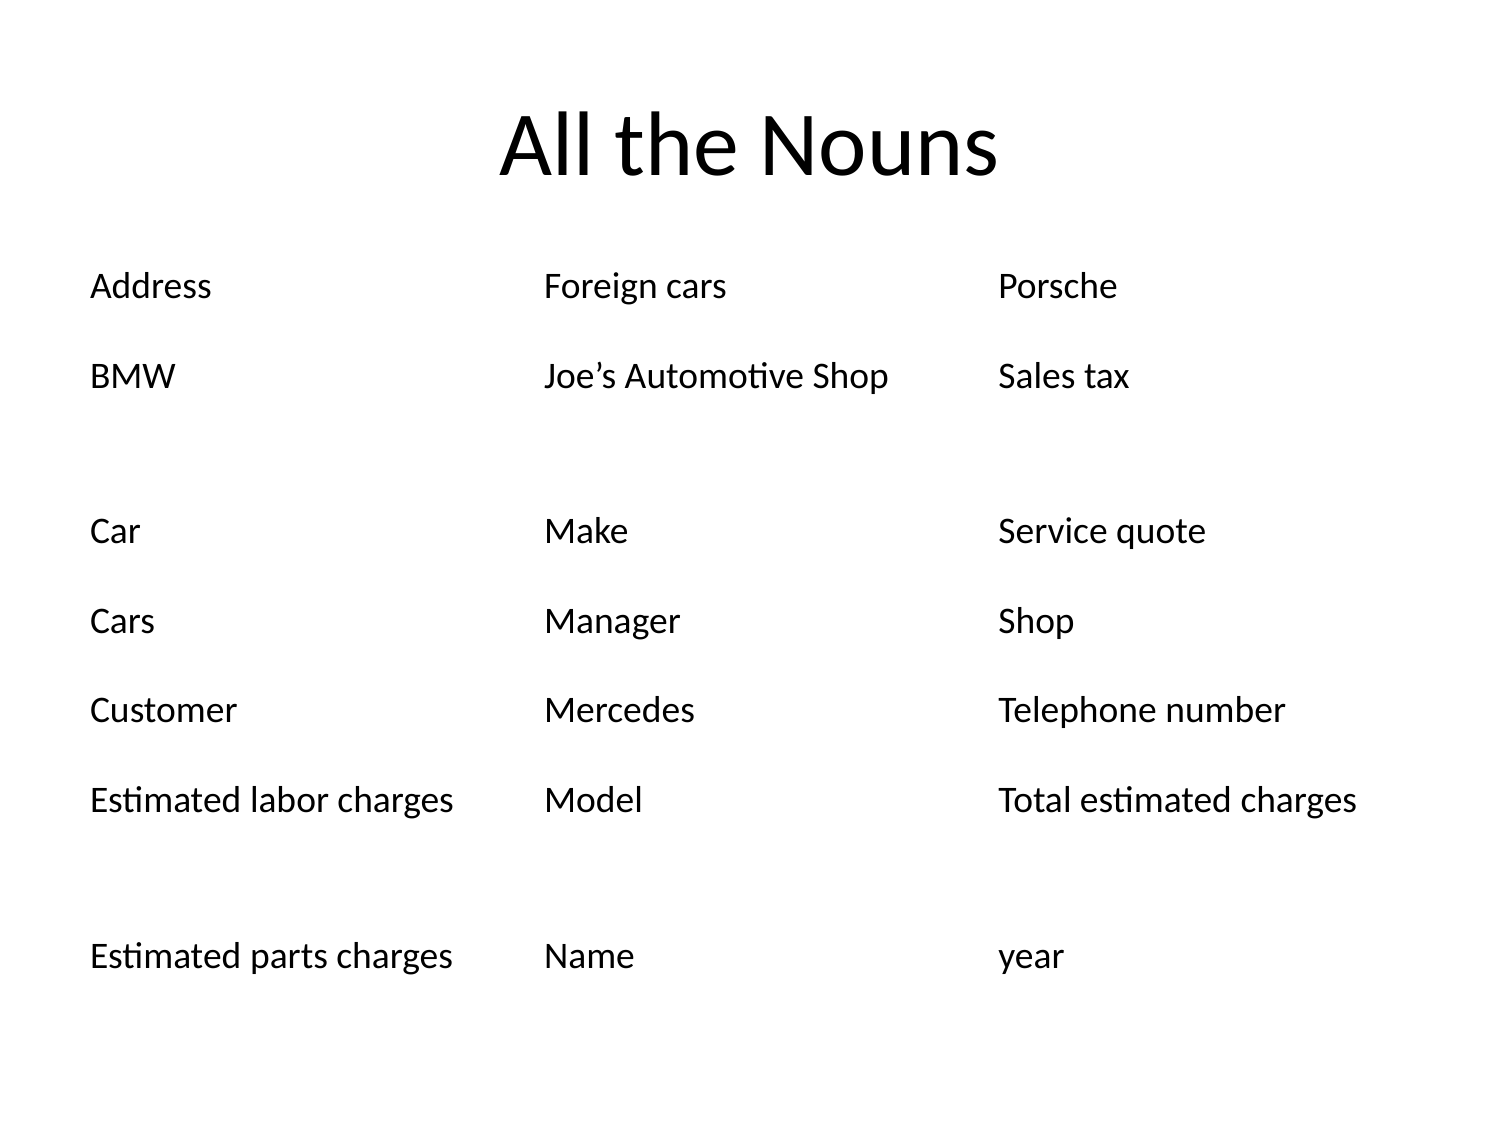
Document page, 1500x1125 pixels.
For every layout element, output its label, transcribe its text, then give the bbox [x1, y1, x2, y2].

table_cell Shop [983, 597, 1437, 687]
table_cell Mercedes [529, 687, 983, 777]
table_cell Estimated parts charges [75, 932, 529, 1087]
table_cell Total estimated charges [983, 777, 1437, 932]
table_cell Car [75, 508, 529, 597]
table_cell Sales tax [983, 352, 1437, 508]
table_cell Estimated labor charges [75, 777, 529, 932]
table_cell Joe’s Automotive Shop [529, 352, 983, 508]
table_cell year [983, 932, 1437, 1087]
table_cell Name [529, 932, 983, 1087]
table_header Foreign cars [529, 262, 983, 352]
table_cell Customer [75, 687, 529, 777]
title All the Nouns [75, 45, 1425, 233]
table_header Address [75, 262, 529, 352]
table_cell BMW [75, 352, 529, 508]
table_cell Cars [75, 597, 529, 687]
table_cell Model [529, 777, 983, 932]
table_cell Service quote [983, 508, 1437, 597]
table_cell Telephone number [983, 687, 1437, 777]
table_header Porsche [983, 262, 1437, 352]
table_cell Manager [529, 597, 983, 687]
table_cell Make [529, 508, 983, 597]
